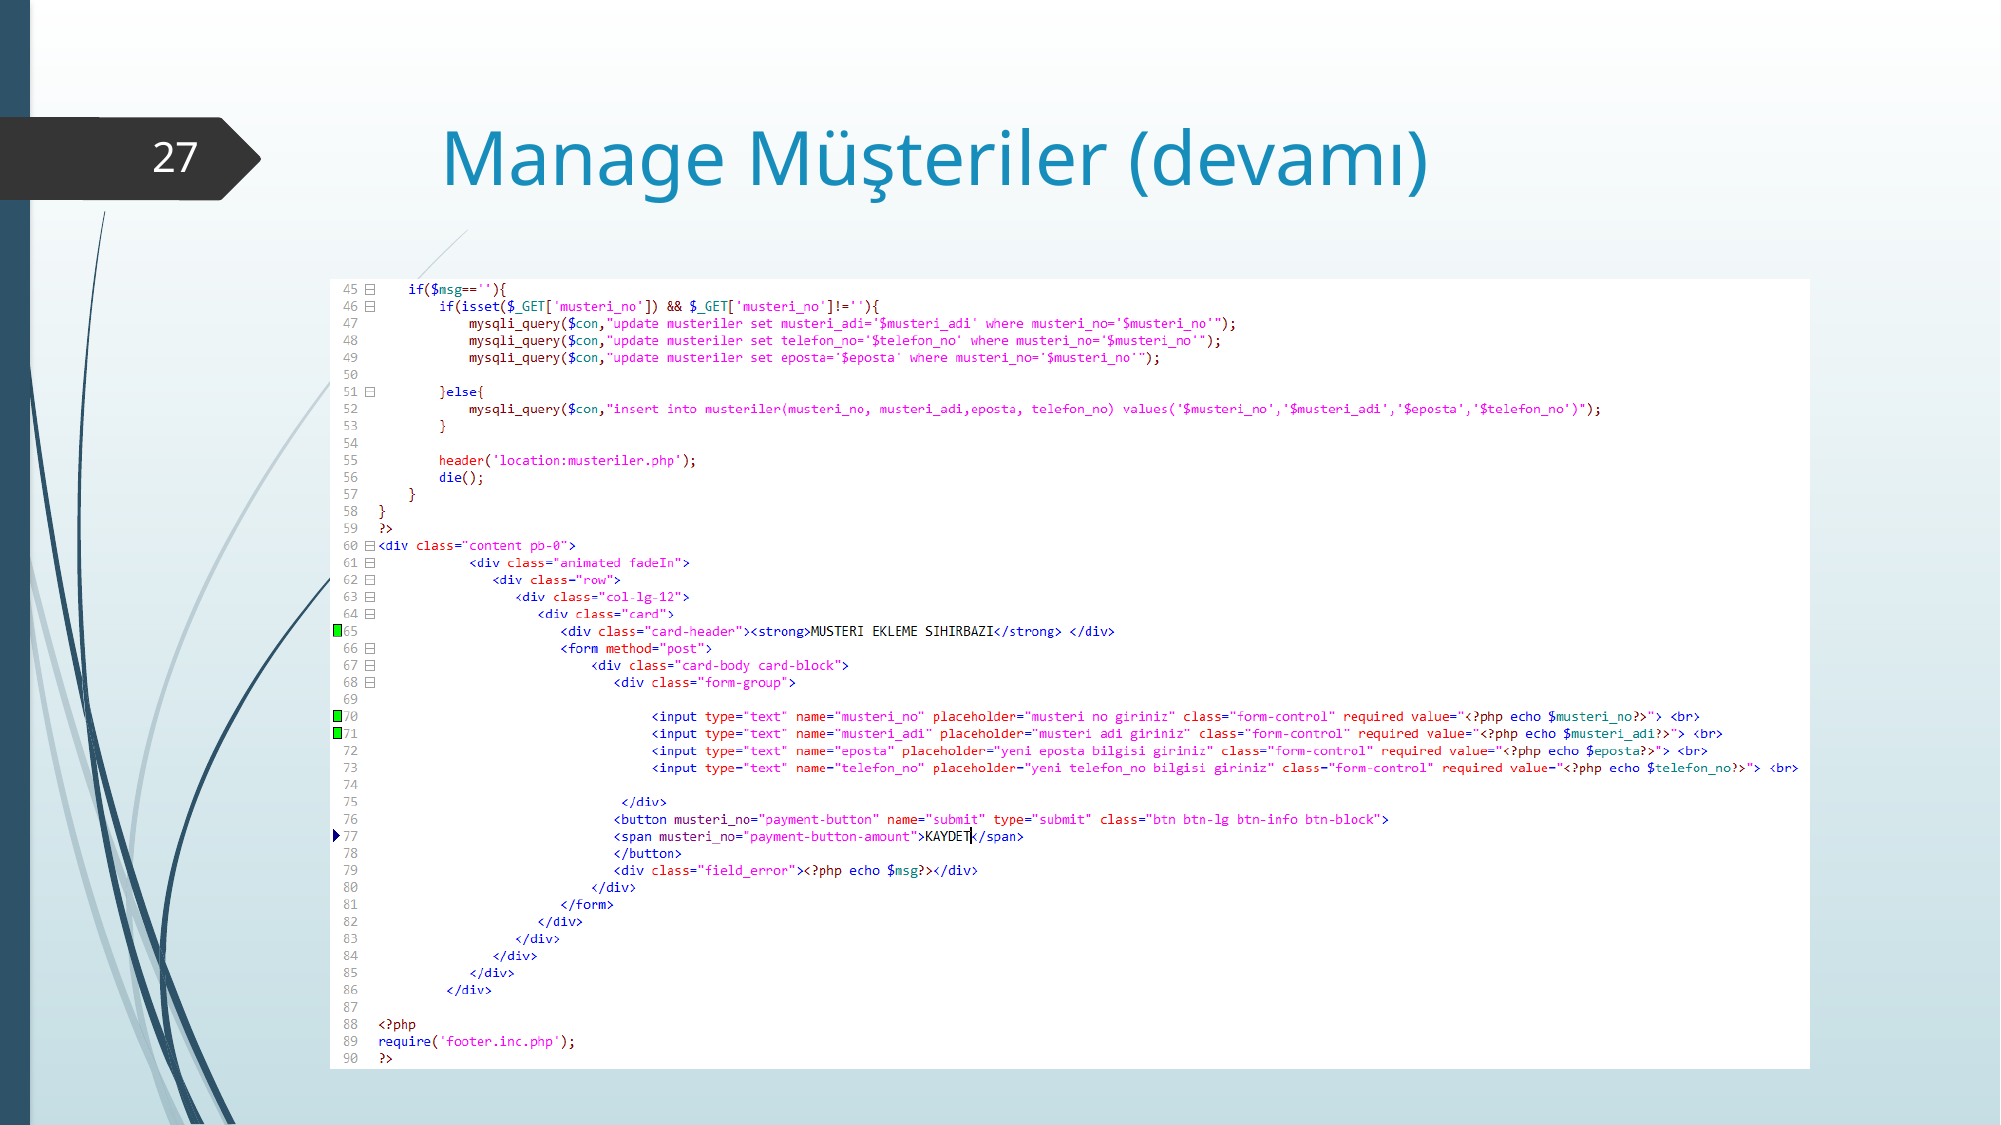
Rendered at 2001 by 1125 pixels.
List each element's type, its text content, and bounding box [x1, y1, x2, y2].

picture [330, 278, 1810, 1069]
slide_number 27 [87, 129, 216, 190]
title Manage Müşteriler (devamı) [425, 102, 1888, 313]
